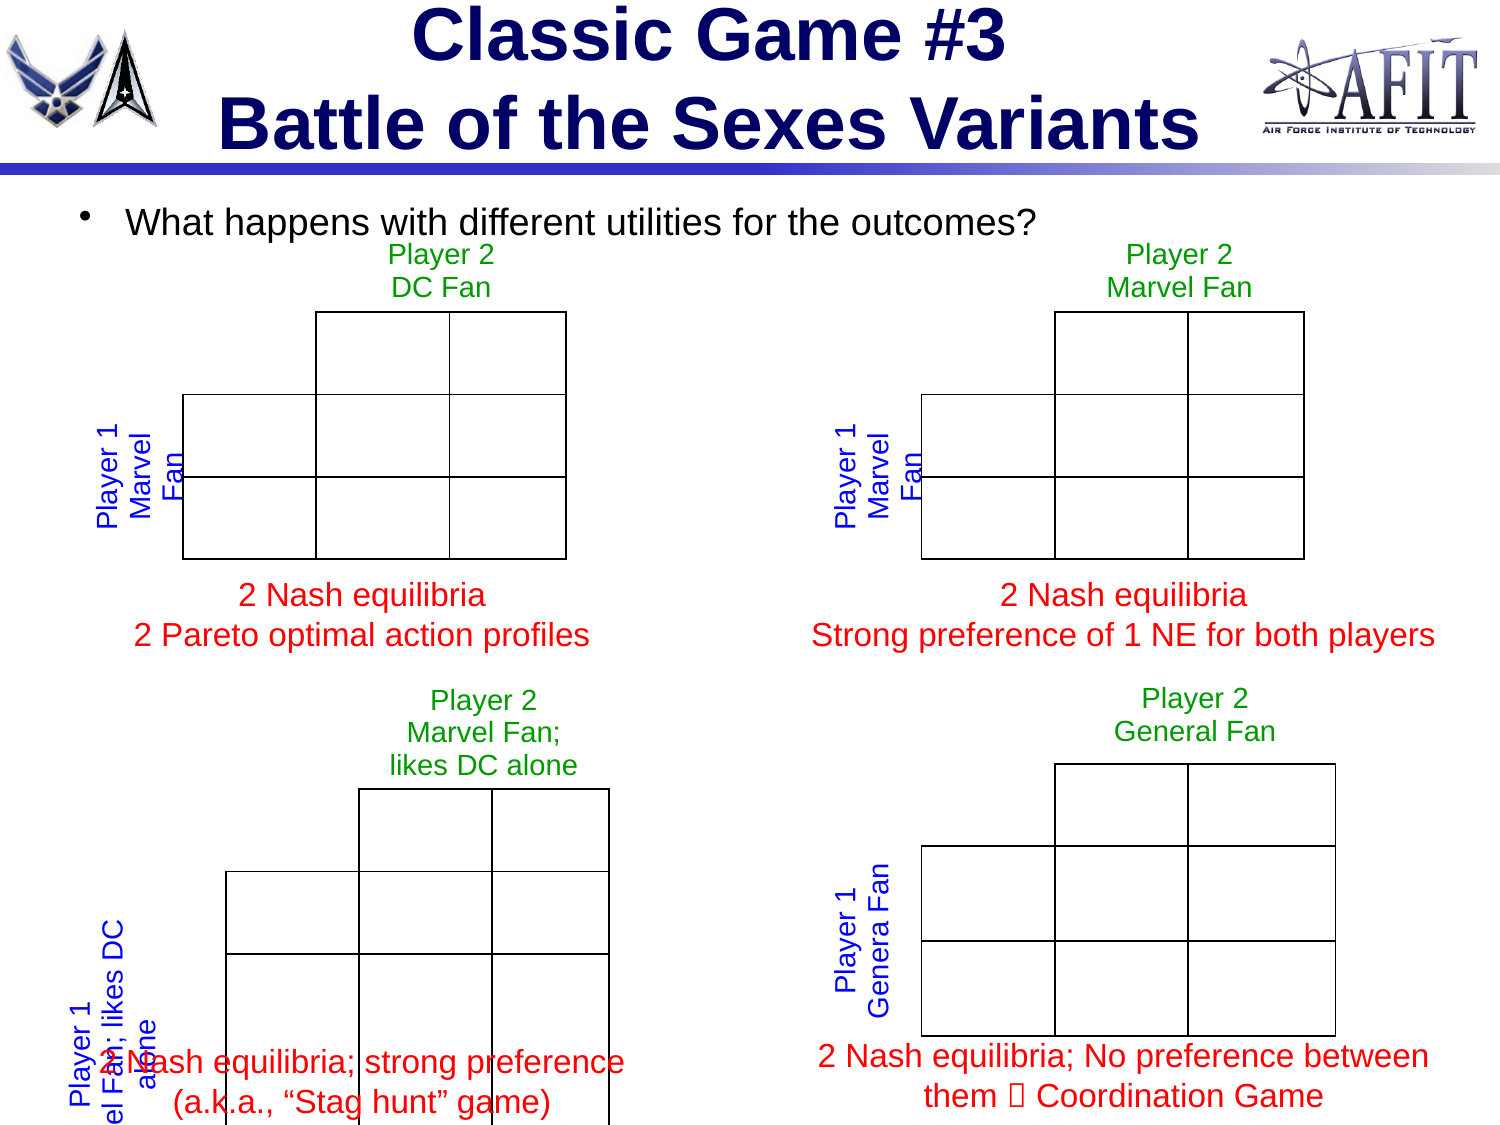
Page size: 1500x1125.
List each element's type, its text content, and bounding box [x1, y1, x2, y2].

list What happens with different utilities for the outcomes? [63, 189, 1414, 252]
text_box 2 Nash equilibria; No preference between them  Coordination Game [792, 1027, 1456, 1122]
text_box 2 Nash equilibria 2 Pareto optimal action profiles [118, 565, 606, 661]
title Classic Game #3 Battle of the Sexes Variants [159, 0, 1261, 169]
text_box 2 Nash equilibria; strong preference (a.k.a., “Stag hunt” game) [83, 1032, 641, 1125]
picture [6, 29, 159, 128]
text_box 2 Nash equilibria Strong preference of 1 NE for both players [796, 565, 1452, 661]
